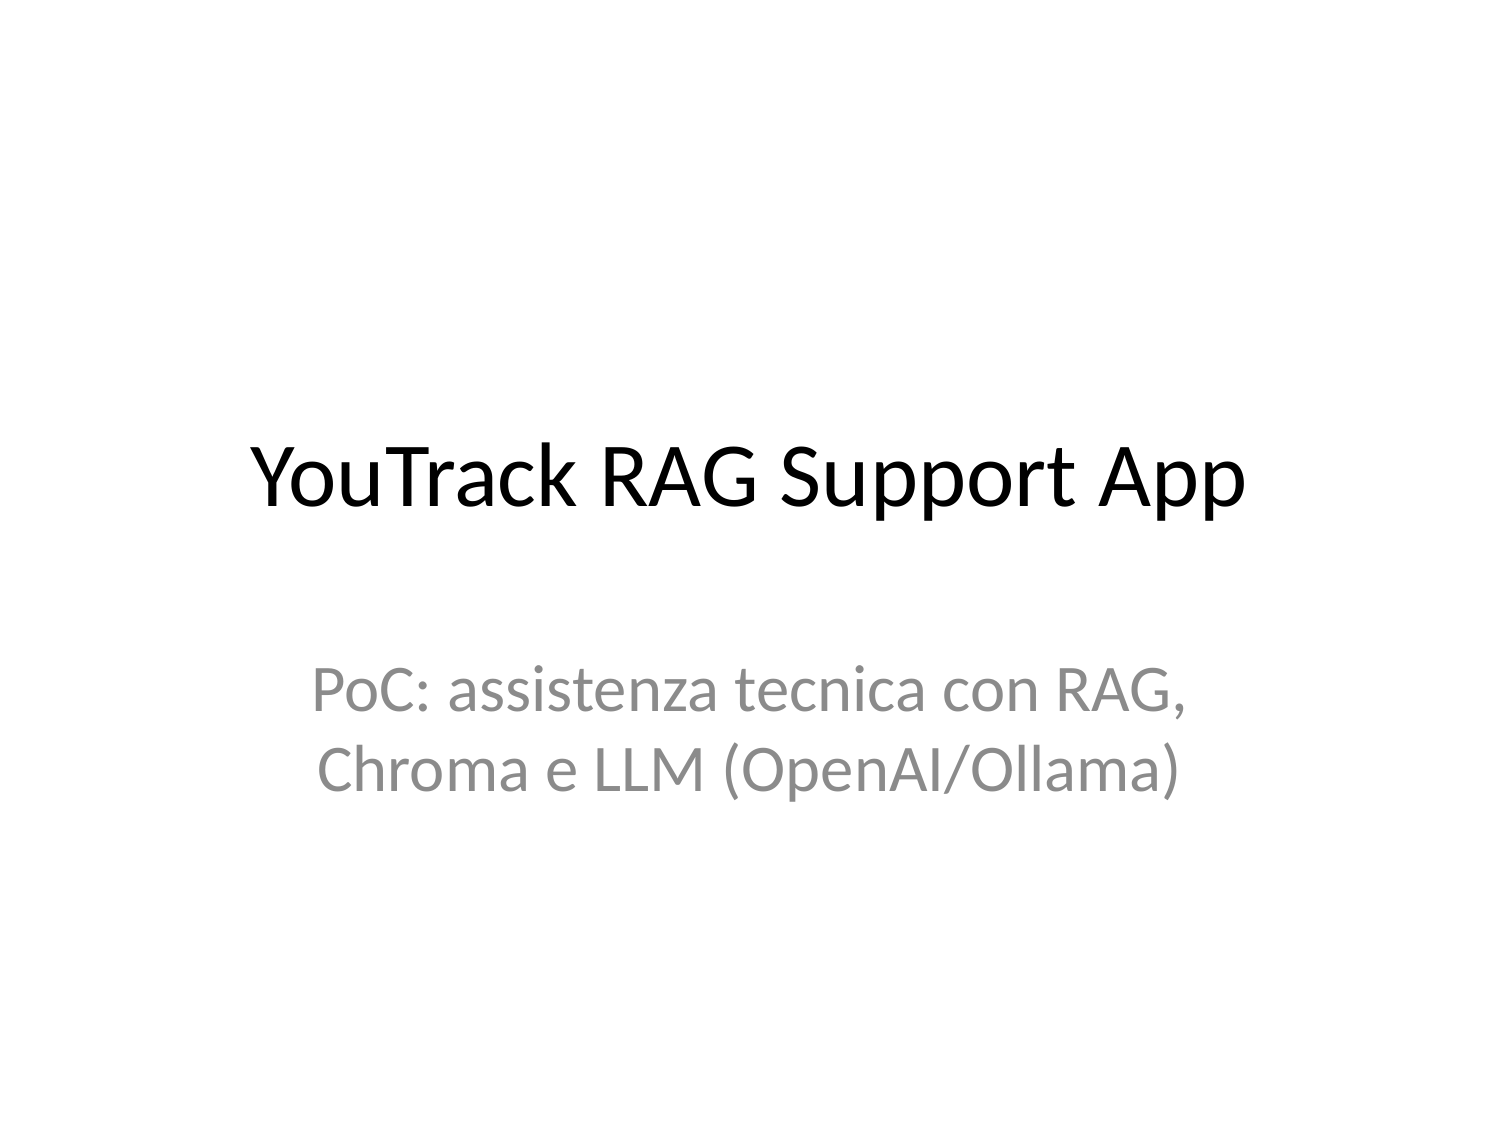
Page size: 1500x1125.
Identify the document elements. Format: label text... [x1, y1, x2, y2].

subtitle PoC: assistenza tecnica con RAG, Chroma e LLM (OpenAI/Ollama) [225, 637, 1275, 925]
title YouTrack RAG Support App [112, 349, 1388, 591]
